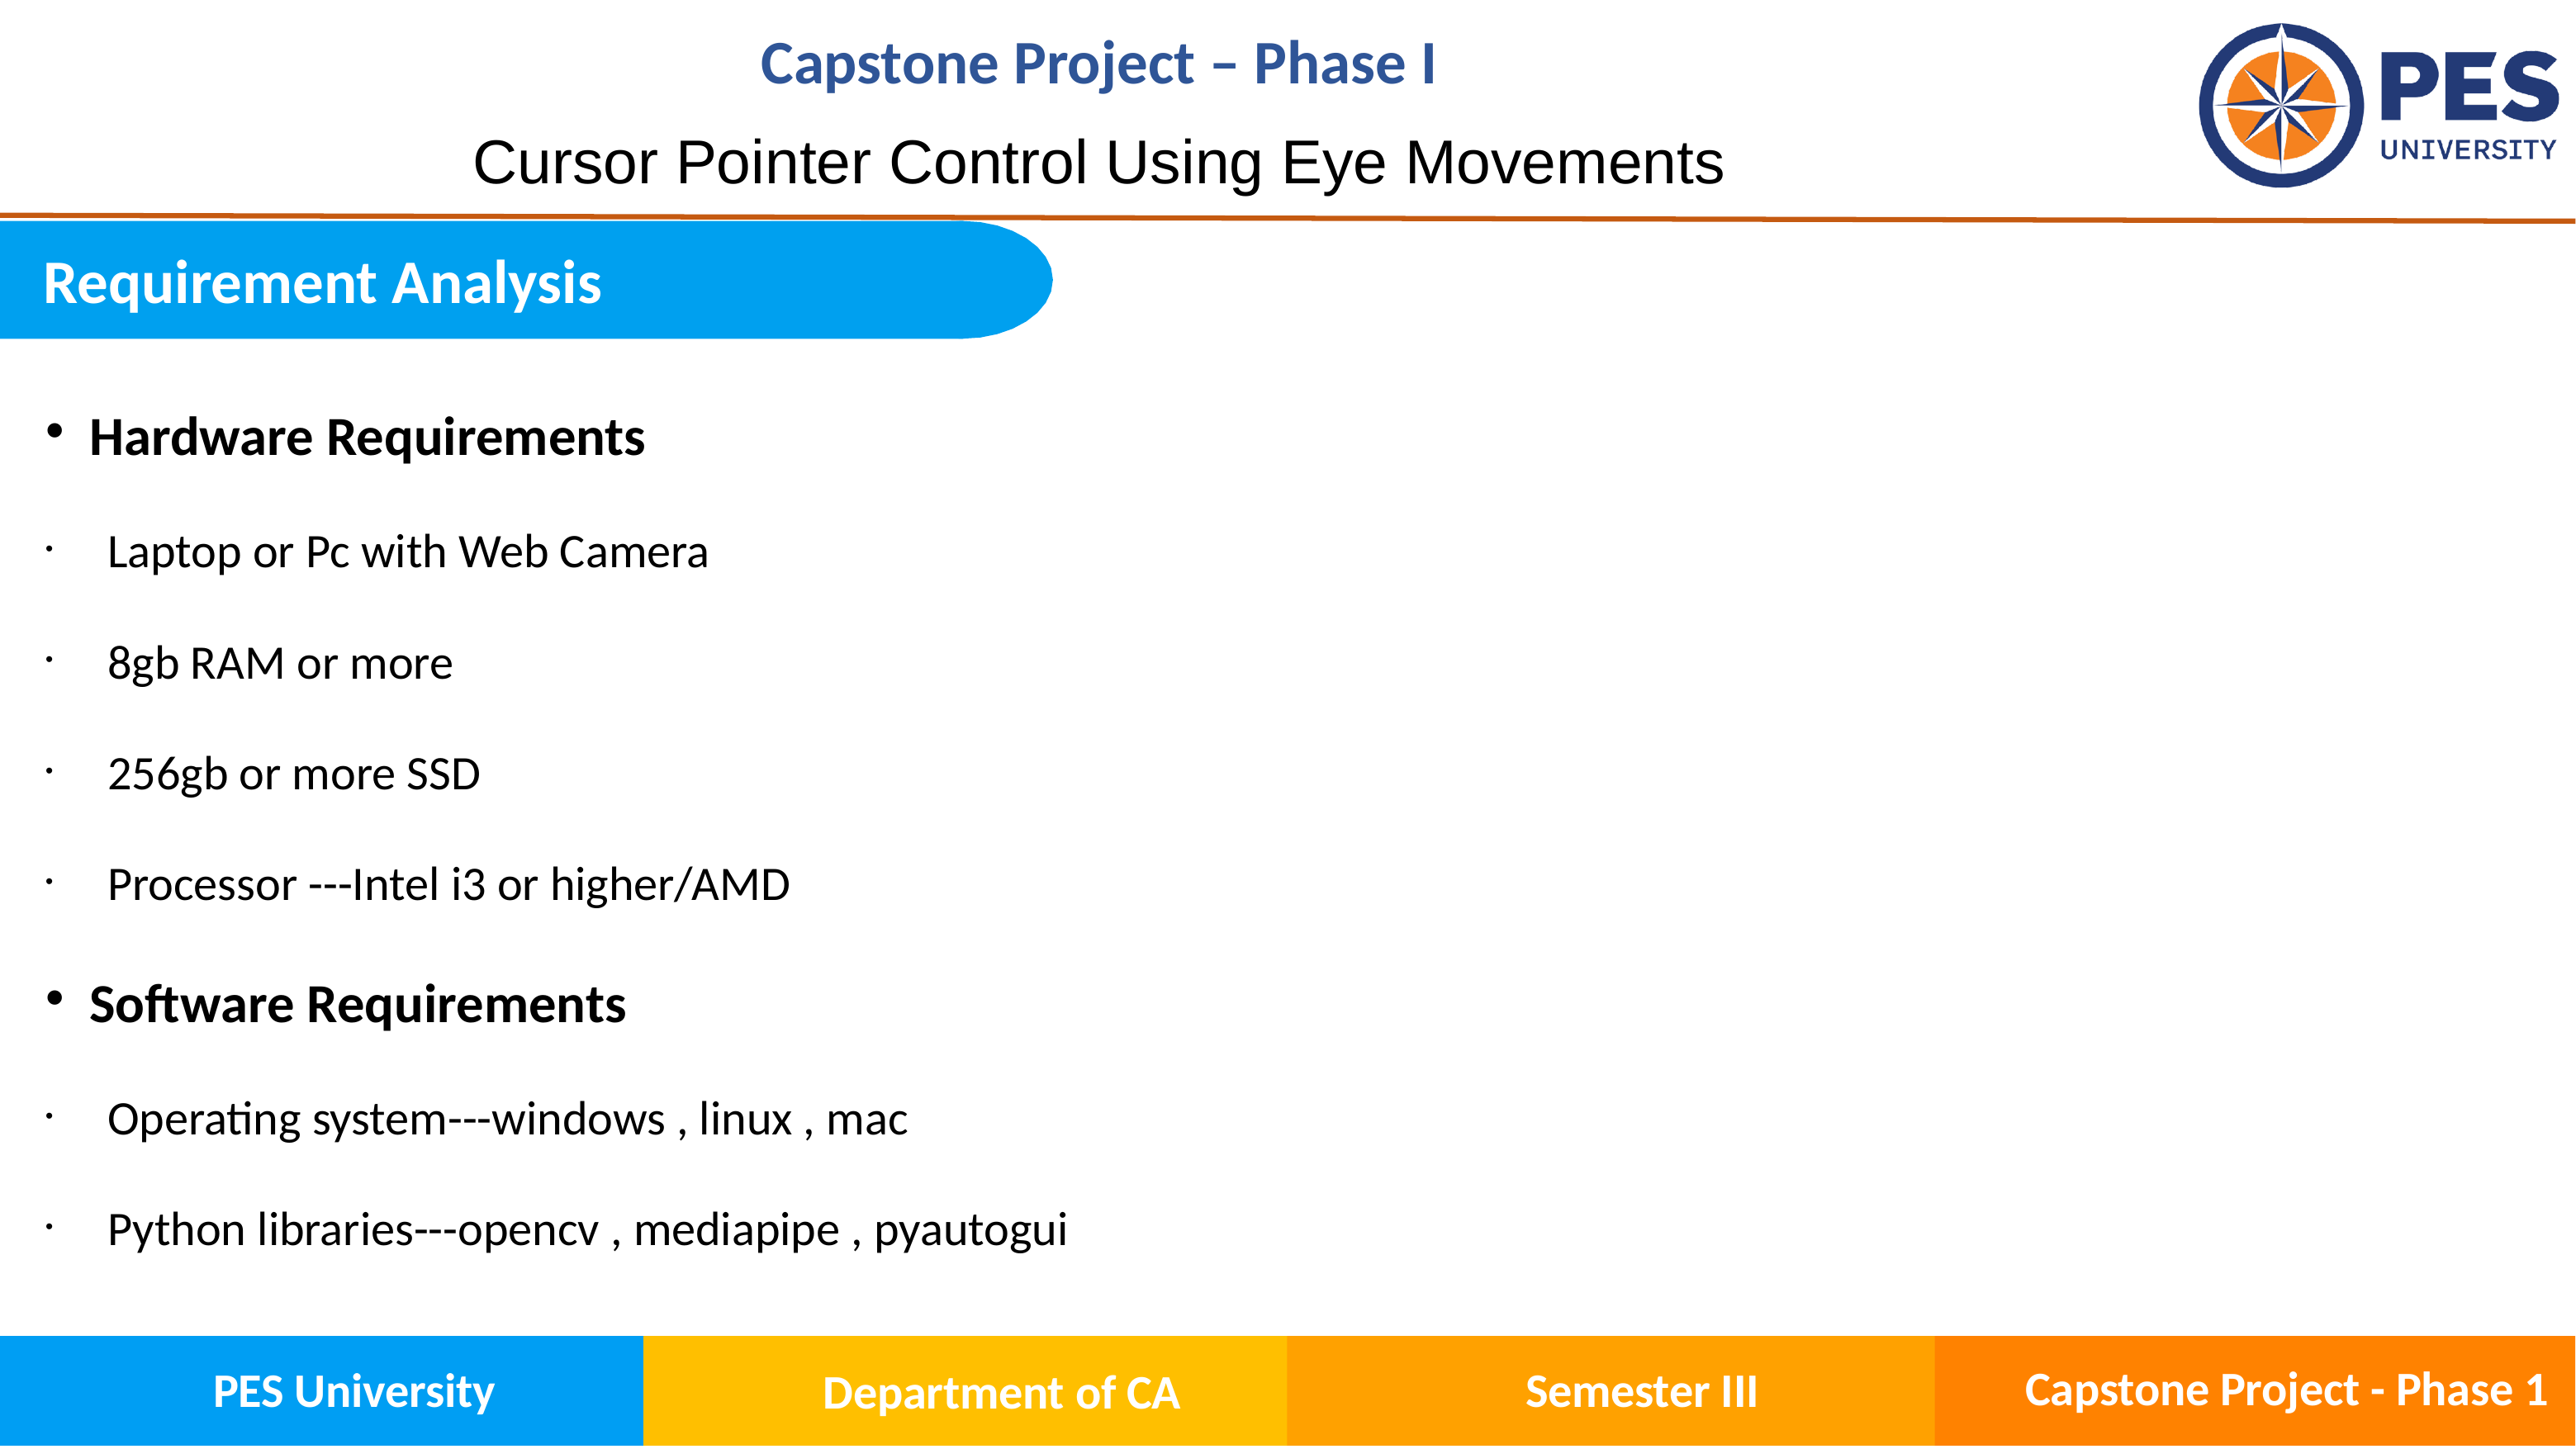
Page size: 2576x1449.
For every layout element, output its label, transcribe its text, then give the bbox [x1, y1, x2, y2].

picture [2199, 23, 2561, 197]
title Cursor Pointer Control Using Eye Movements [31, 102, 2168, 215]
list Hardware Requirements Laptop or Pc with Web Camera 8gb RAM or more 256gb or more SSD Processor ---Intel i3 or higher/AMD Software Requirements Operating system---windows , linux , mac Python libraries---opencv , mediapipe , pyautogui [31, 367, 2540, 1300]
text_box Requirement Analysis [31, 235, 991, 322]
